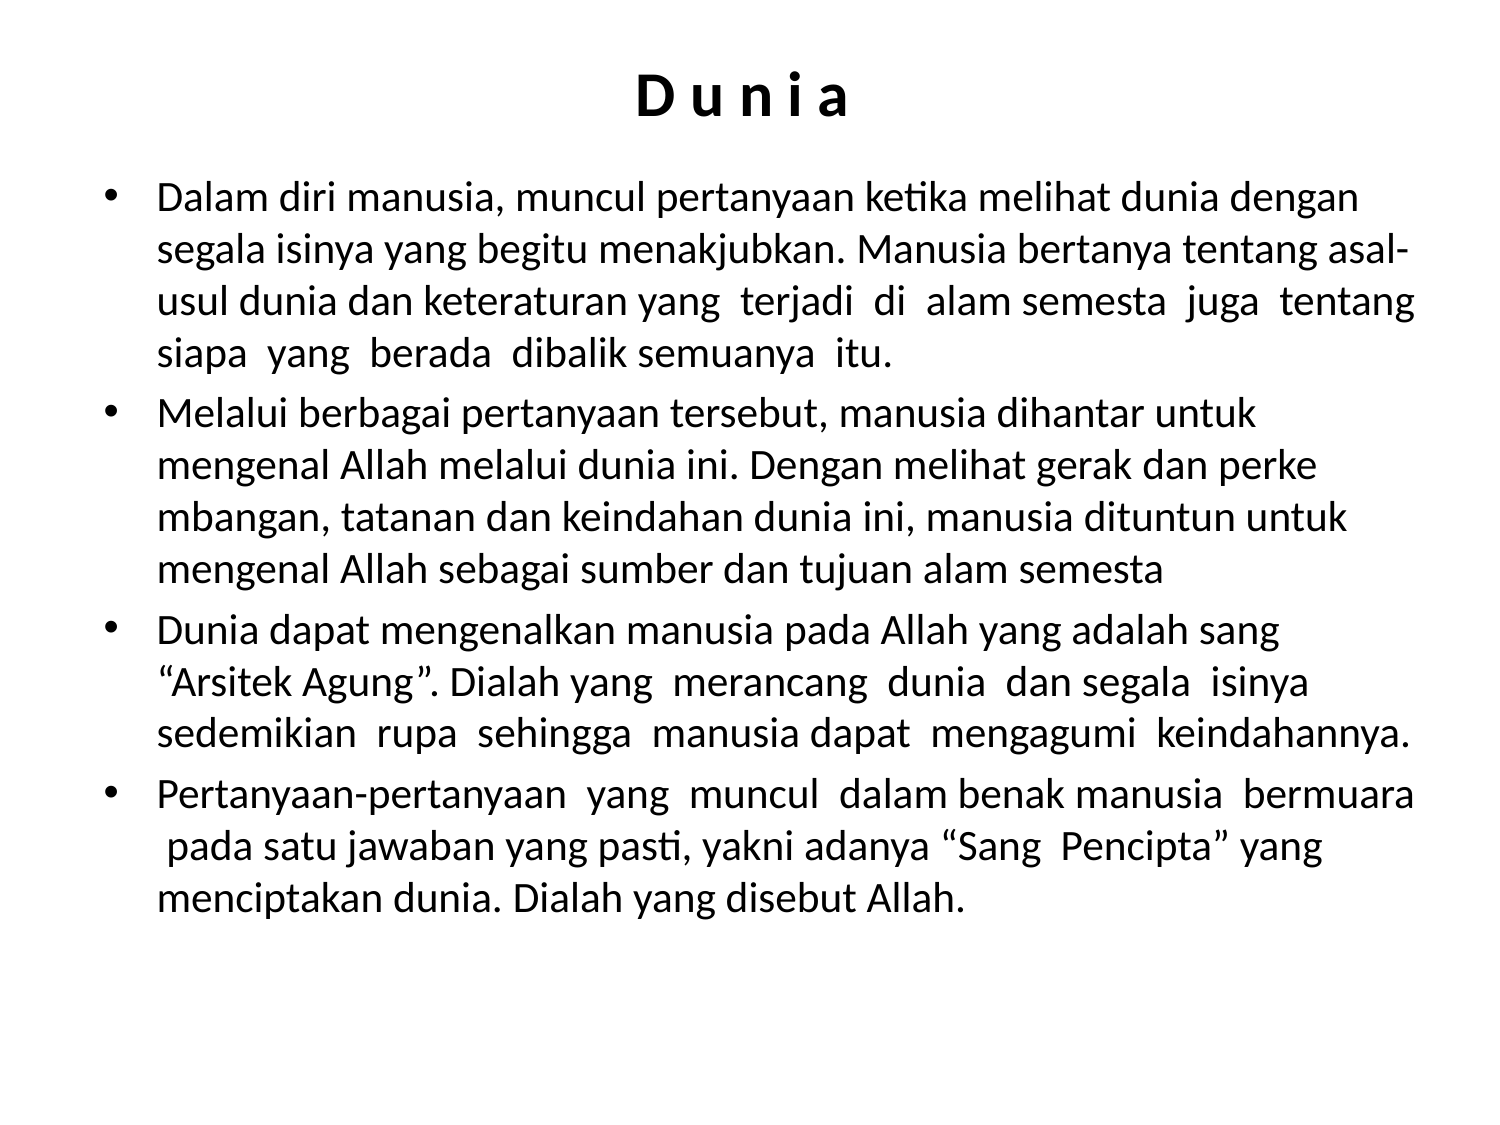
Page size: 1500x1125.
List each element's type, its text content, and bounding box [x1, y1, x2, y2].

list Dalam diri manusia, muncul pertanyaan ketika melihat dunia dengan segala isinya yang begitu menakjubkan. Manusia bertanya tentang asal-usul dunia dan keteraturan yang terjadi di alam semesta juga tentang siapa yang berada dibalik semuanya itu. Melalui berbagai pertanyaan tersebut, manusia dihantar untuk mengenal Allah melalui dunia ini. Dengan melihat gerak dan perke mbangan, tatanan dan keindahan dunia ini, manusia dituntun untuk mengenal Allah sebagai sumber dan tujuan alam semesta Dunia dapat mengenalkan manusia pada Allah yang adalah sang “Arsitek Agung”. Dialah yang merancang dunia dan segala isinya sedemikian rupa sehingga manusia dapat mengagumi keindahannya. Pertanyaan-pertanyaan yang muncul dalam benak manusia bermuara pada satu jawaban yang pasti, yakni adanya “Sang Pencipta” yang menciptakan dunia. Dialah yang disebut Allah. [88, 160, 1439, 976]
title D u n i a [75, 45, 1425, 138]
